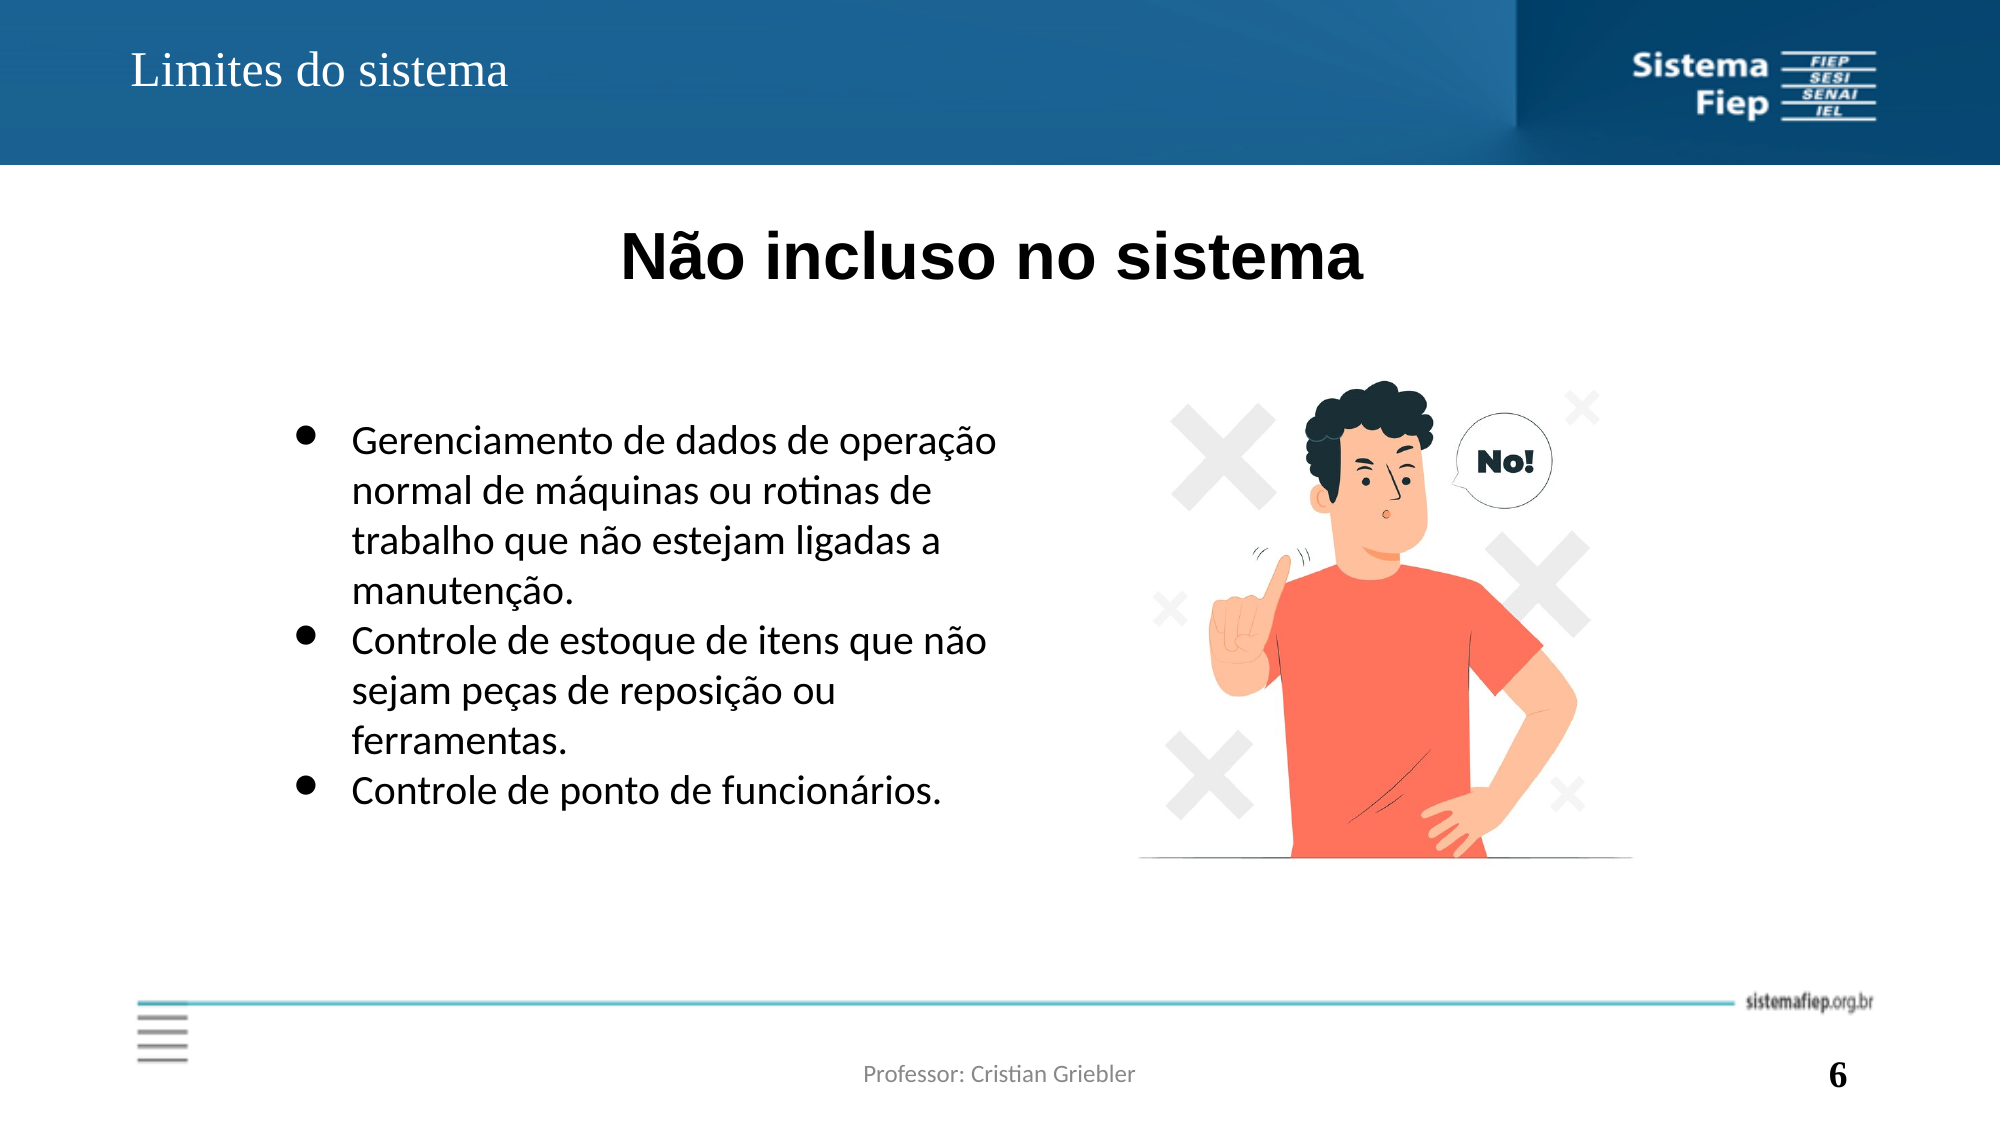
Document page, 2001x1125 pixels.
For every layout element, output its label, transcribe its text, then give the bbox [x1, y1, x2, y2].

picture [1101, 334, 1663, 896]
picture [0, 967, 2000, 1125]
text_box Gerenciamento de dados de operação normal de máquinas ou rotinas de trabalho que não estejam ligadas a manutenção. Controle de estoque de itens que não sejam peças de reposição ou ferramentas. Controle de ponto de funcionários. [261, 397, 1027, 828]
text_box [94, 220, 1890, 357]
text_box Não incluso no sistema [179, 183, 1806, 302]
picture [0, 0, 2000, 165]
